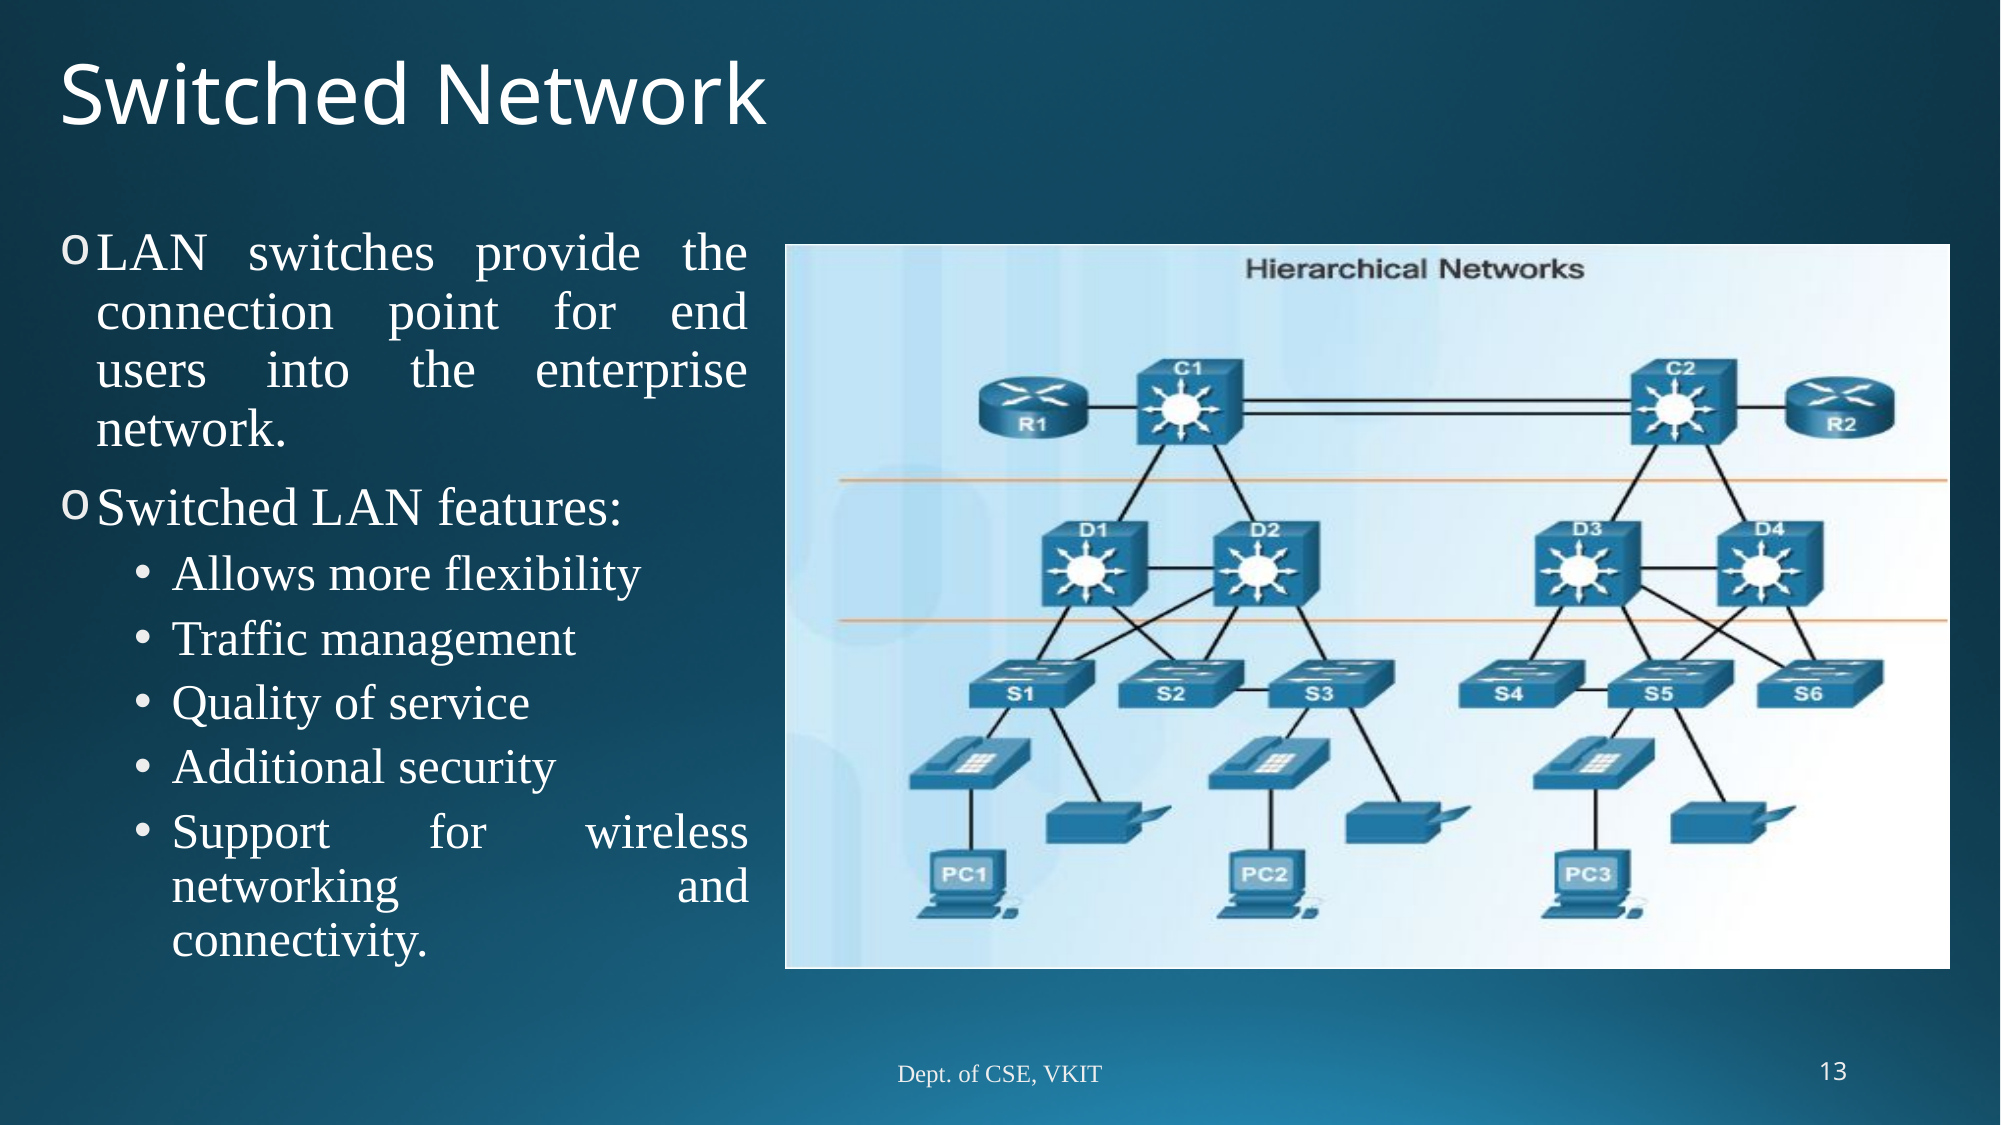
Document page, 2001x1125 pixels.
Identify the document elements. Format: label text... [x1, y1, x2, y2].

title Switched Network [44, 33, 955, 162]
footer Dept. of CSE, VKIT [662, 1042, 1338, 1103]
picture [0, 0, 2001, 1125]
list LAN switches provide the connection point for end users into the enterprise network. Switched LAN features: Allows more flexibility Traffic management Quality of service Additional security Support for wireless networking and connectivity. [44, 216, 765, 1025]
slide_number 13 [1412, 1042, 1863, 1103]
